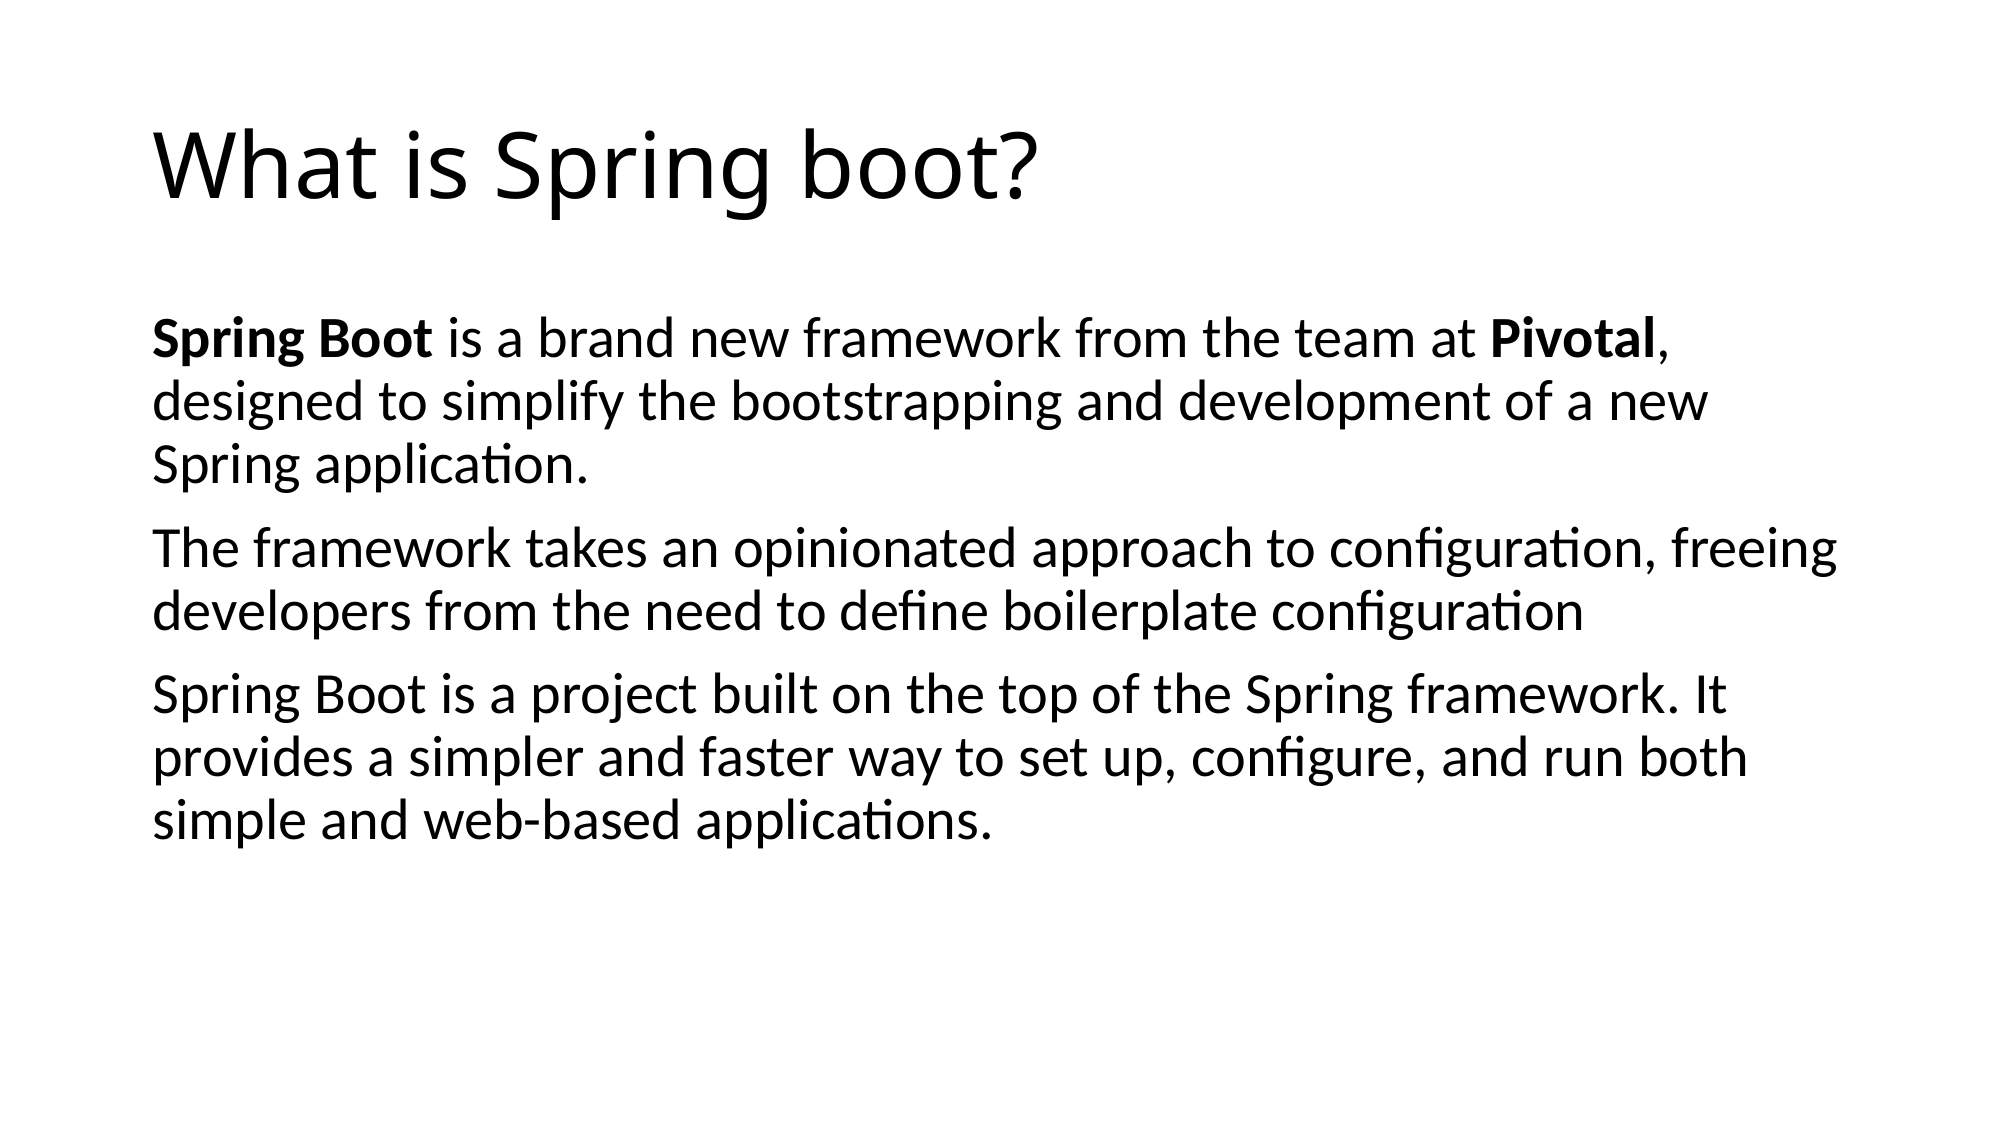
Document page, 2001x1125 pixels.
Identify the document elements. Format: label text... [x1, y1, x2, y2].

title What is Spring boot? [137, 59, 1863, 278]
list Spring Boot is a brand new framework from the team at Pivotal, designed to simplify the bootstrapping and development of a new Spring application. The framework takes an opinionated approach to configuration, freeing developers from the need to define boilerplate configuration Spring Boot is a project built on the top of the Spring framework. It provides a simpler and faster way to set up, configure, and run both simple and web-based applications. [137, 299, 1863, 1014]
